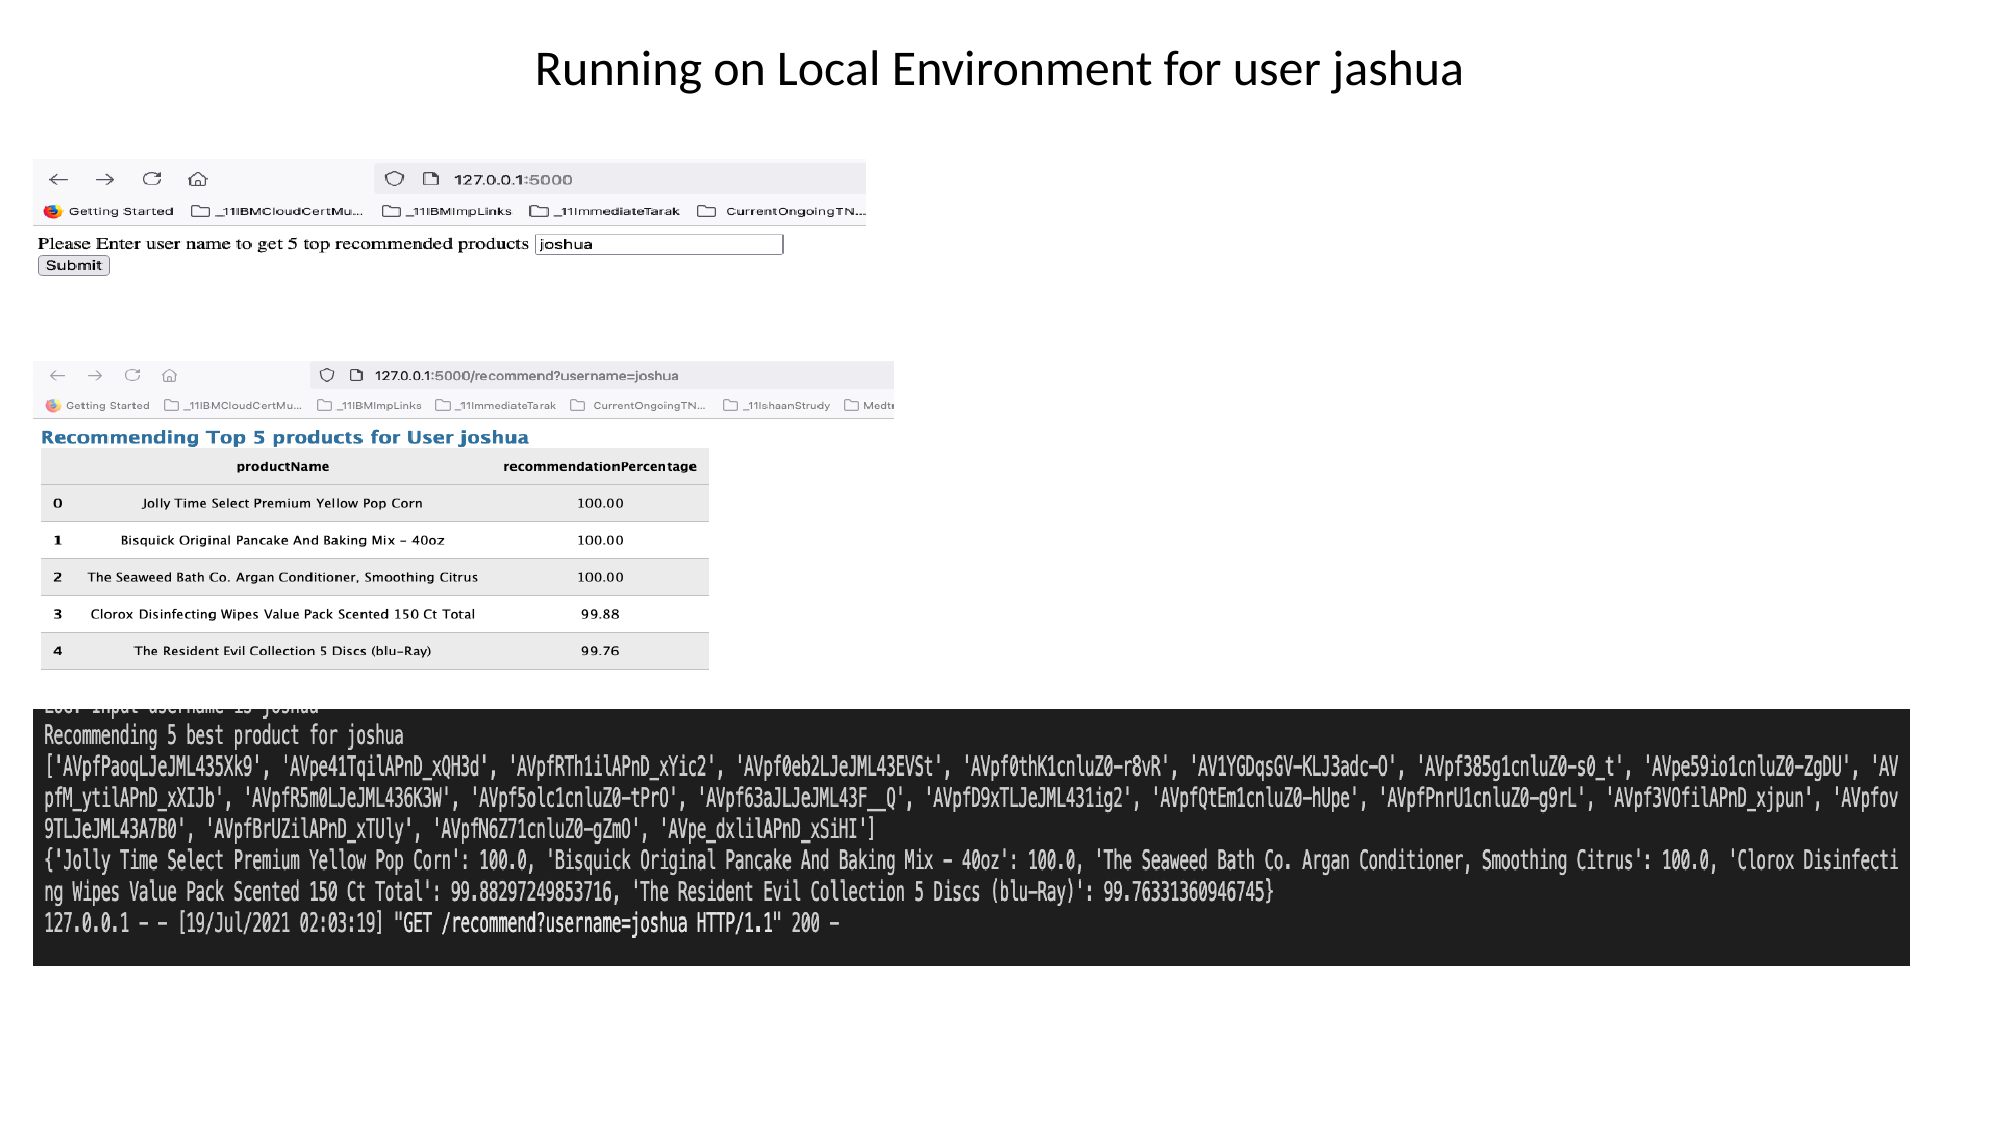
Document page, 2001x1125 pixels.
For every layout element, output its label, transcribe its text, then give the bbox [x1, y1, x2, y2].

picture [33, 361, 1910, 966]
picture [33, 159, 866, 335]
subtitle Running on Local Environment for user jashua [249, 34, 1750, 123]
